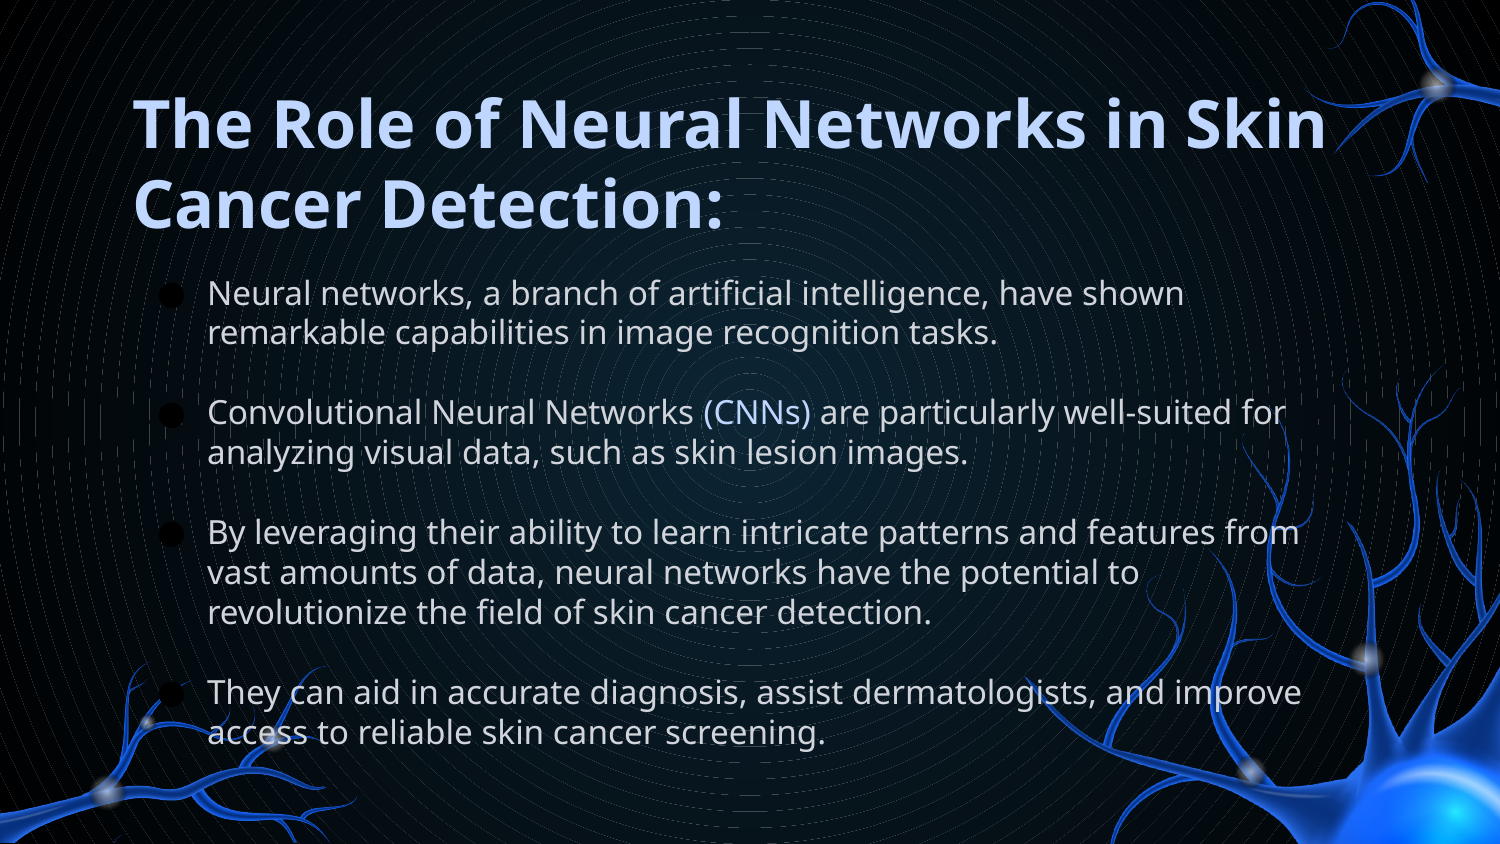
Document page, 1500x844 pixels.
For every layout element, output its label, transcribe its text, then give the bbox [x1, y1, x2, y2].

picture [1025, 365, 1500, 844]
list Neural networks, a branch of artificial intelligence, have shown remarkable capabilities in image recognition tasks. Convolutional Neural Networks (CNNs) are particularly well-suited for analyzing visual data, such as skin lesion images. By leveraging their ability to learn intricate patterns and features from vast amounts of data, neural networks have the potential to revolutionize the field of skin cancer detection. They can aid in accurate diagnosis, assist dermatologists, and improve access to reliable skin cancer screening. [117, 256, 1326, 699]
title The Role of Neural Networks in Skin Cancer Detection: [117, 67, 1383, 174]
picture [0, 661, 358, 843]
picture [1250, 0, 1500, 183]
